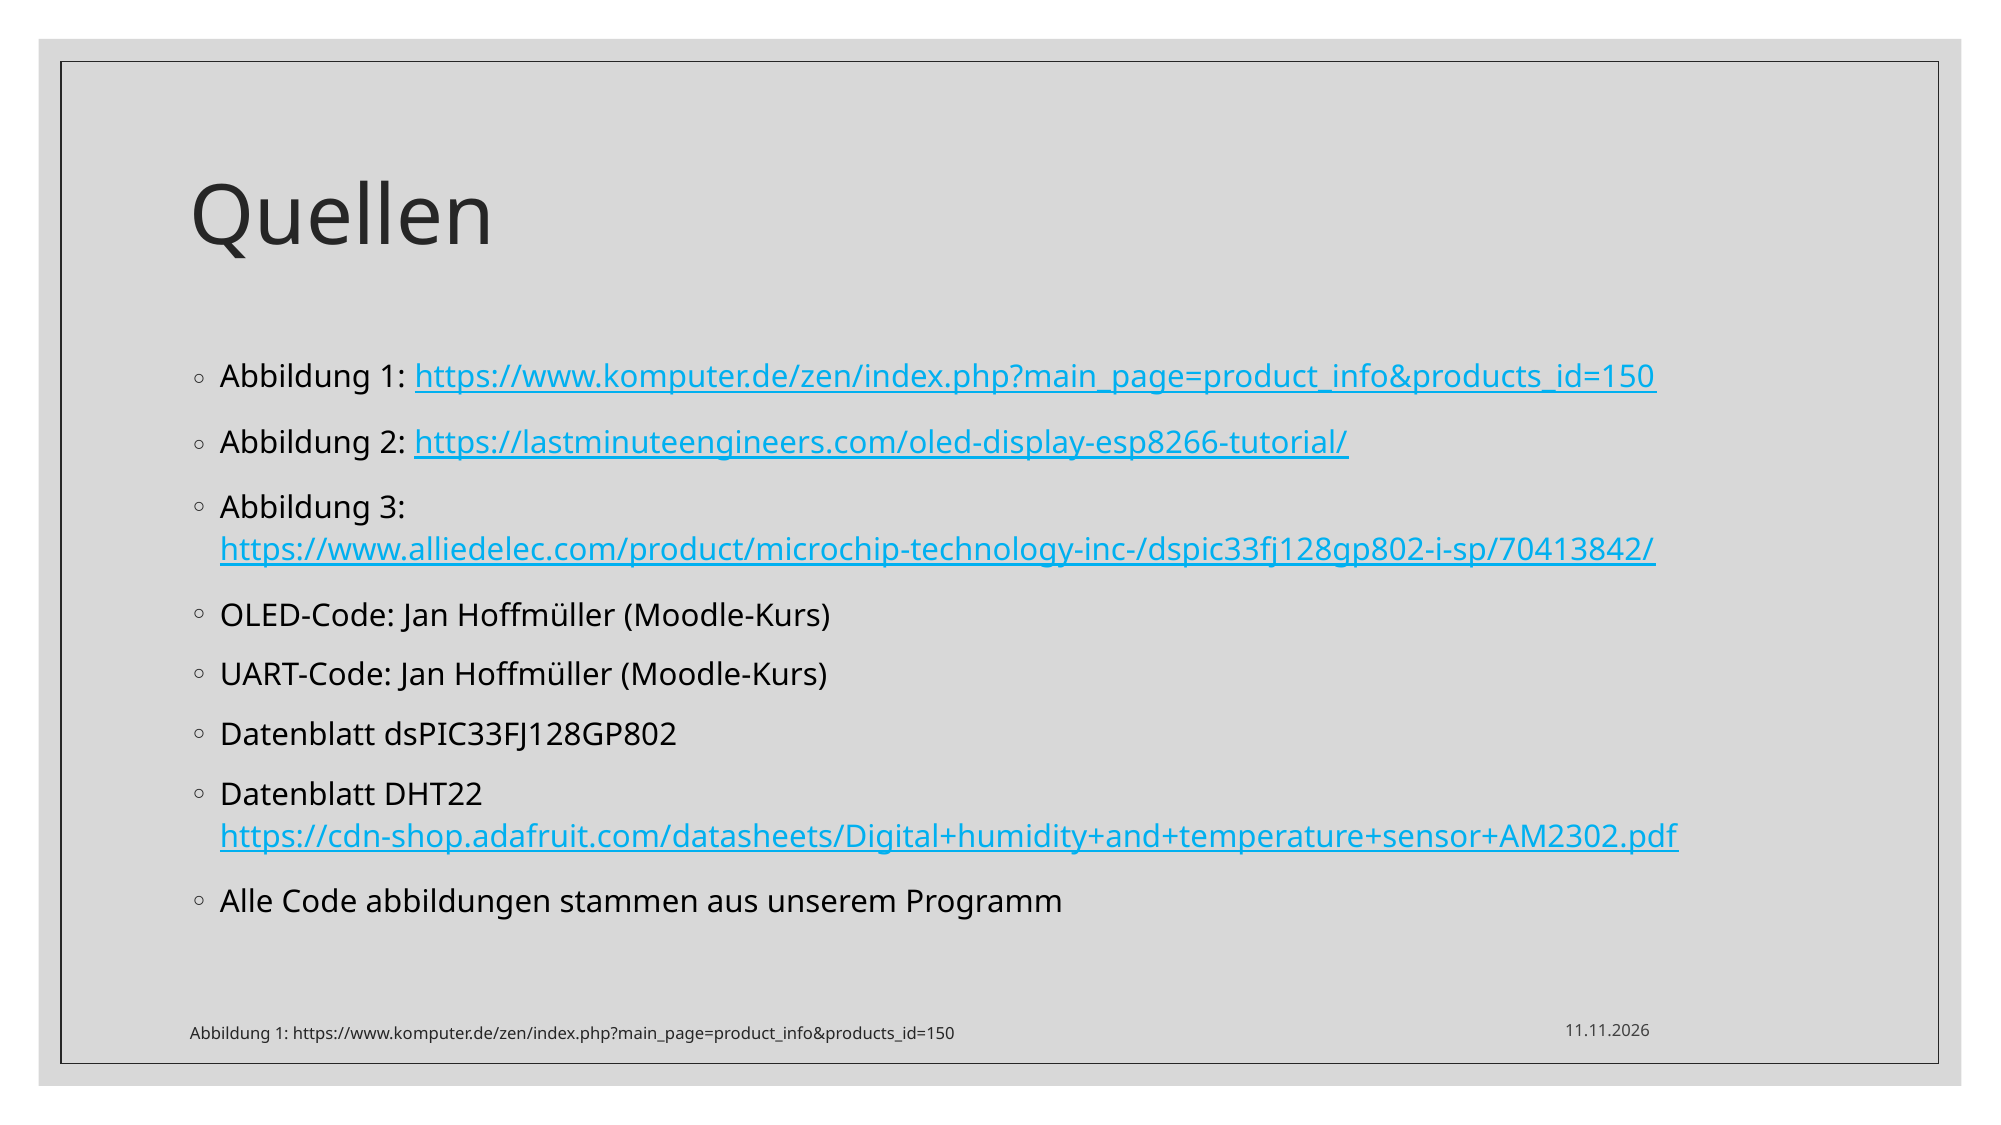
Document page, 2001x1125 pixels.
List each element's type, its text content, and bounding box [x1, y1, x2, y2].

list Abbildung 1: https://www.komputer.de/zen/index.php?main_page=product_info&products_id=150 Abbildung 2: https://lastminuteengineers.com/oled-display-esp8266-tutorial/ Abbildung 3: https://www.alliedelec.com/product/microchip-technology-inc-/dspic33fj128gp802-i-sp/70413842/ OLED-Code: Jan Hoffmüller (Moodle-Kurs) UART-Code: Jan Hoffmüller (Moodle-Kurs) Datenblatt dsPIC33FJ128GP802 Datenblatt DHT22 https://cdn-shop.adafruit.com/datasheets/Digital+humidity+and+temperature+sensor+AM2302.pdf Alle Code abbildungen stammen aus unserem Programm [174, 345, 1825, 977]
footer Abbildung 1: https://www.komputer.de/zen/index.php?main_page=product_info&products_id=150 [174, 990, 1130, 1050]
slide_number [1190, 990, 1665, 1050]
title Quellen [174, 105, 1825, 331]
